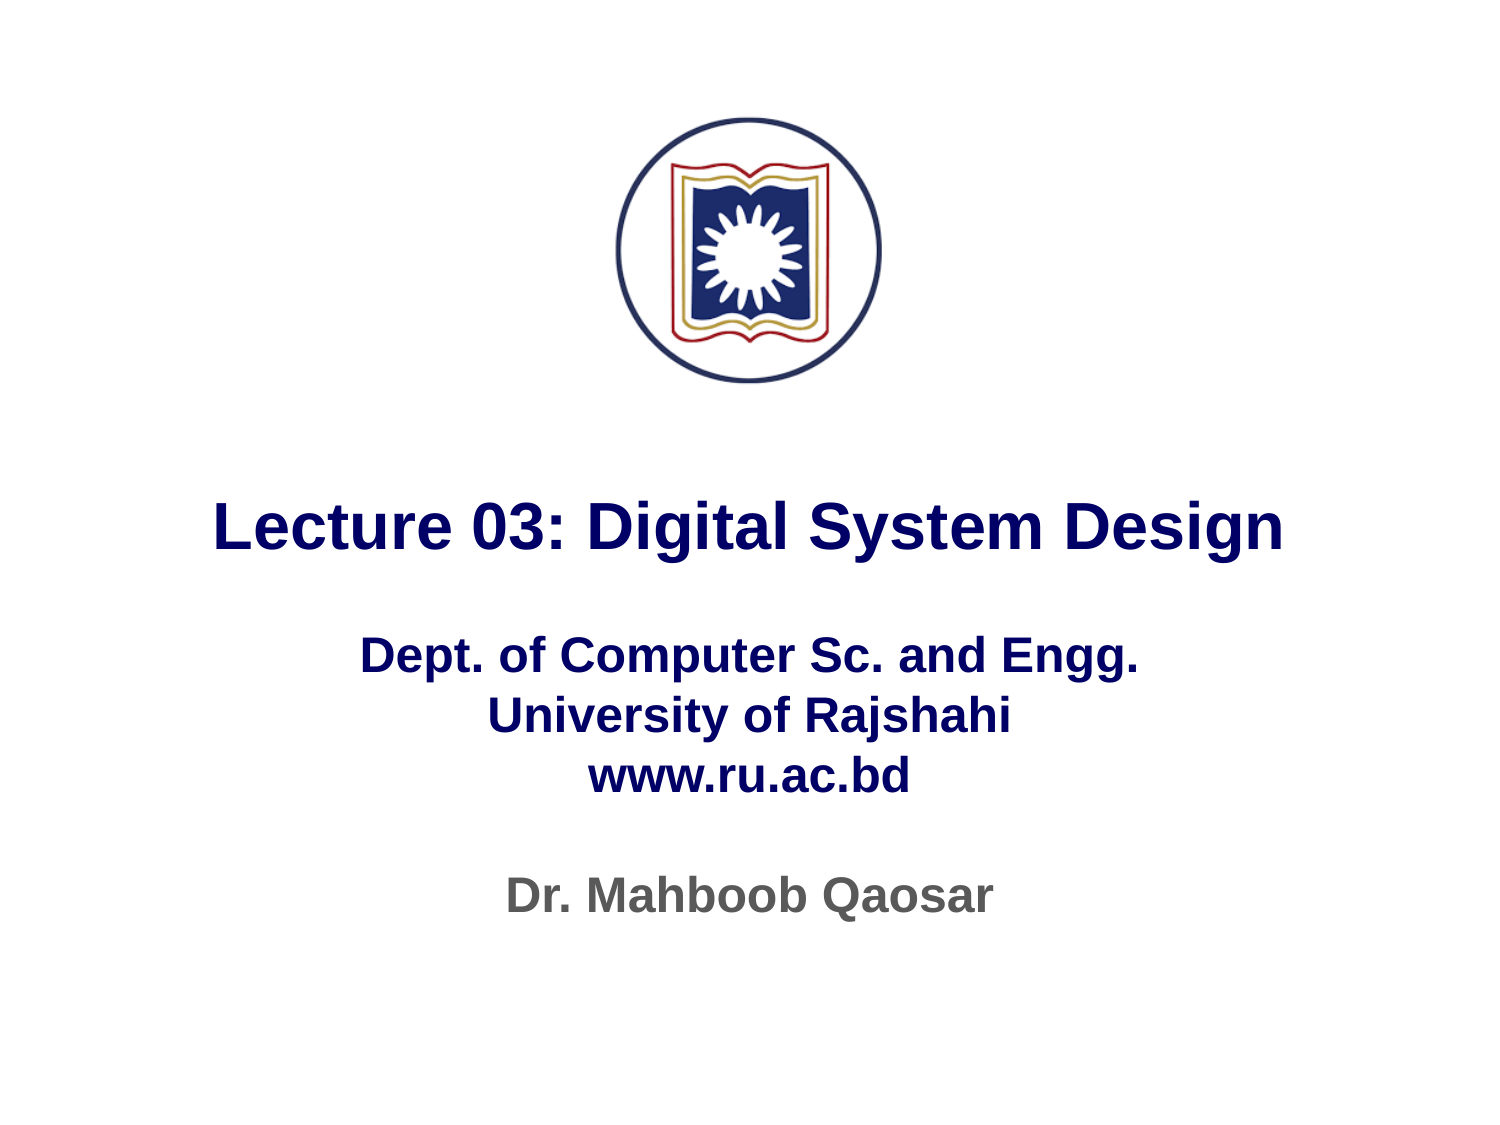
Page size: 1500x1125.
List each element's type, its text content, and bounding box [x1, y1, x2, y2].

picture [612, 112, 888, 388]
text_box Lecture 03: Digital System Design Dept. of Computer Sc. and Engg. University of Rajshahi www.ru.ac.bd Dr. Mahboob Qaosar [197, 474, 1302, 930]
